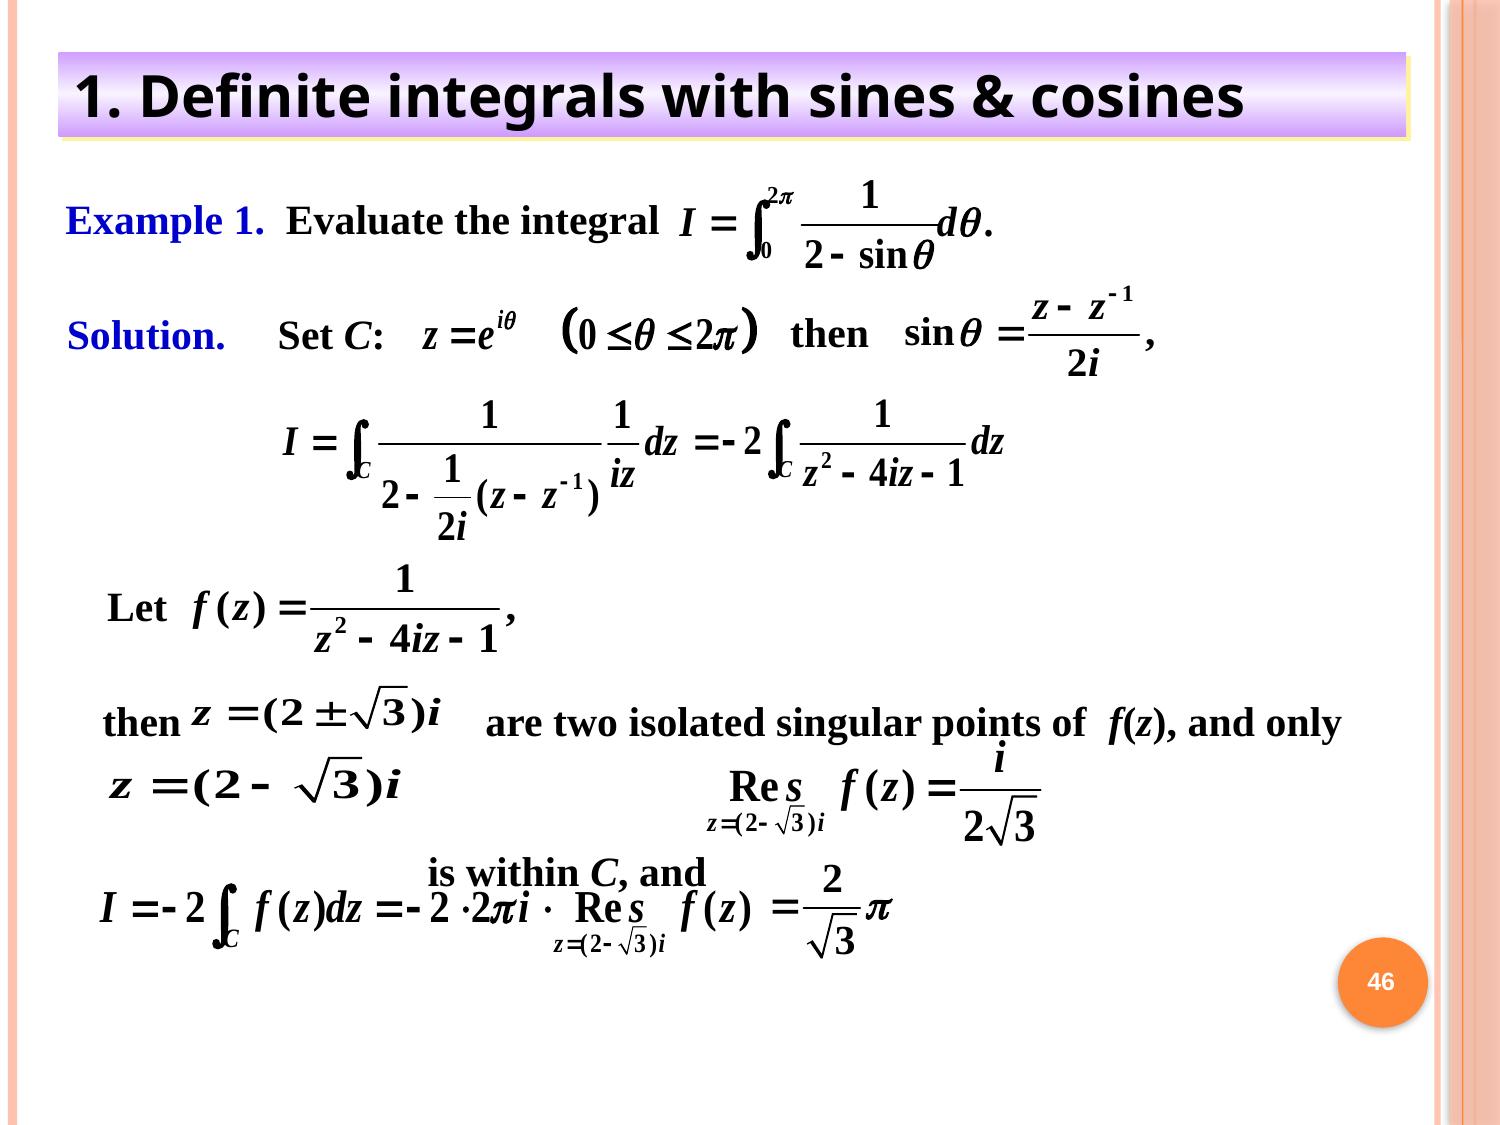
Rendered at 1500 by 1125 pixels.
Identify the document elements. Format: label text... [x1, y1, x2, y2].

text_box 1. Definite integrals with sines & cosines [58, 52, 1407, 137]
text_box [774, 274, 1193, 387]
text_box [685, 384, 1013, 501]
slide_number 46 [1331, 937, 1432, 1023]
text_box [63, 165, 1001, 279]
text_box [91, 549, 526, 659]
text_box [761, 849, 903, 968]
text_box Solution. [52, 299, 242, 365]
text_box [274, 384, 687, 551]
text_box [86, 661, 1414, 856]
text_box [261, 299, 763, 377]
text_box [91, 865, 757, 969]
